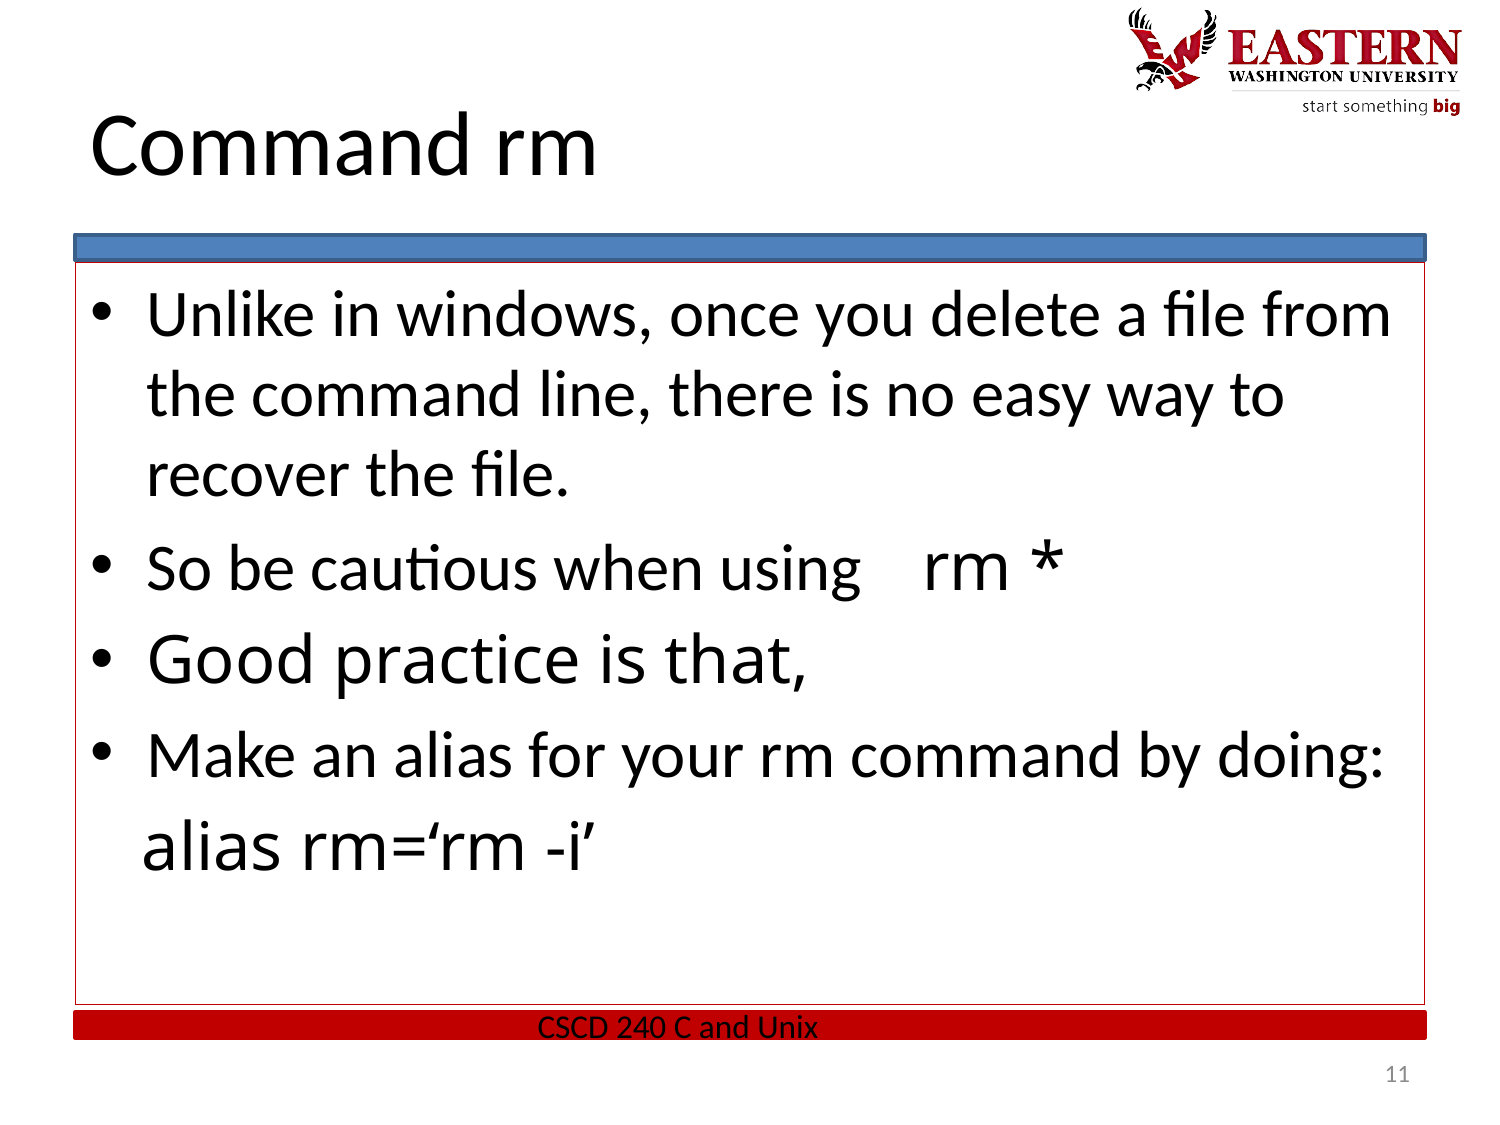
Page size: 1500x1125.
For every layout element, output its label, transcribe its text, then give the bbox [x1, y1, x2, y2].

slide_number 11 [1074, 1042, 1425, 1103]
title Command rm [75, 45, 1425, 233]
picture [1112, 0, 1500, 130]
text_box [73, 233, 1427, 262]
text_box CSCD 240 C and Unix [537, 1004, 1050, 1045]
text_box [73, 1010, 537, 1040]
list Unlike in windows, once you delete a file from the command line, there is no easy way to recover the file. So be cautious when using rm * Good practice is that, Make an alias for your rm command by doing: alias rm=‘rm -i’ [75, 262, 1425, 1005]
text_box [1050, 1010, 1427, 1040]
